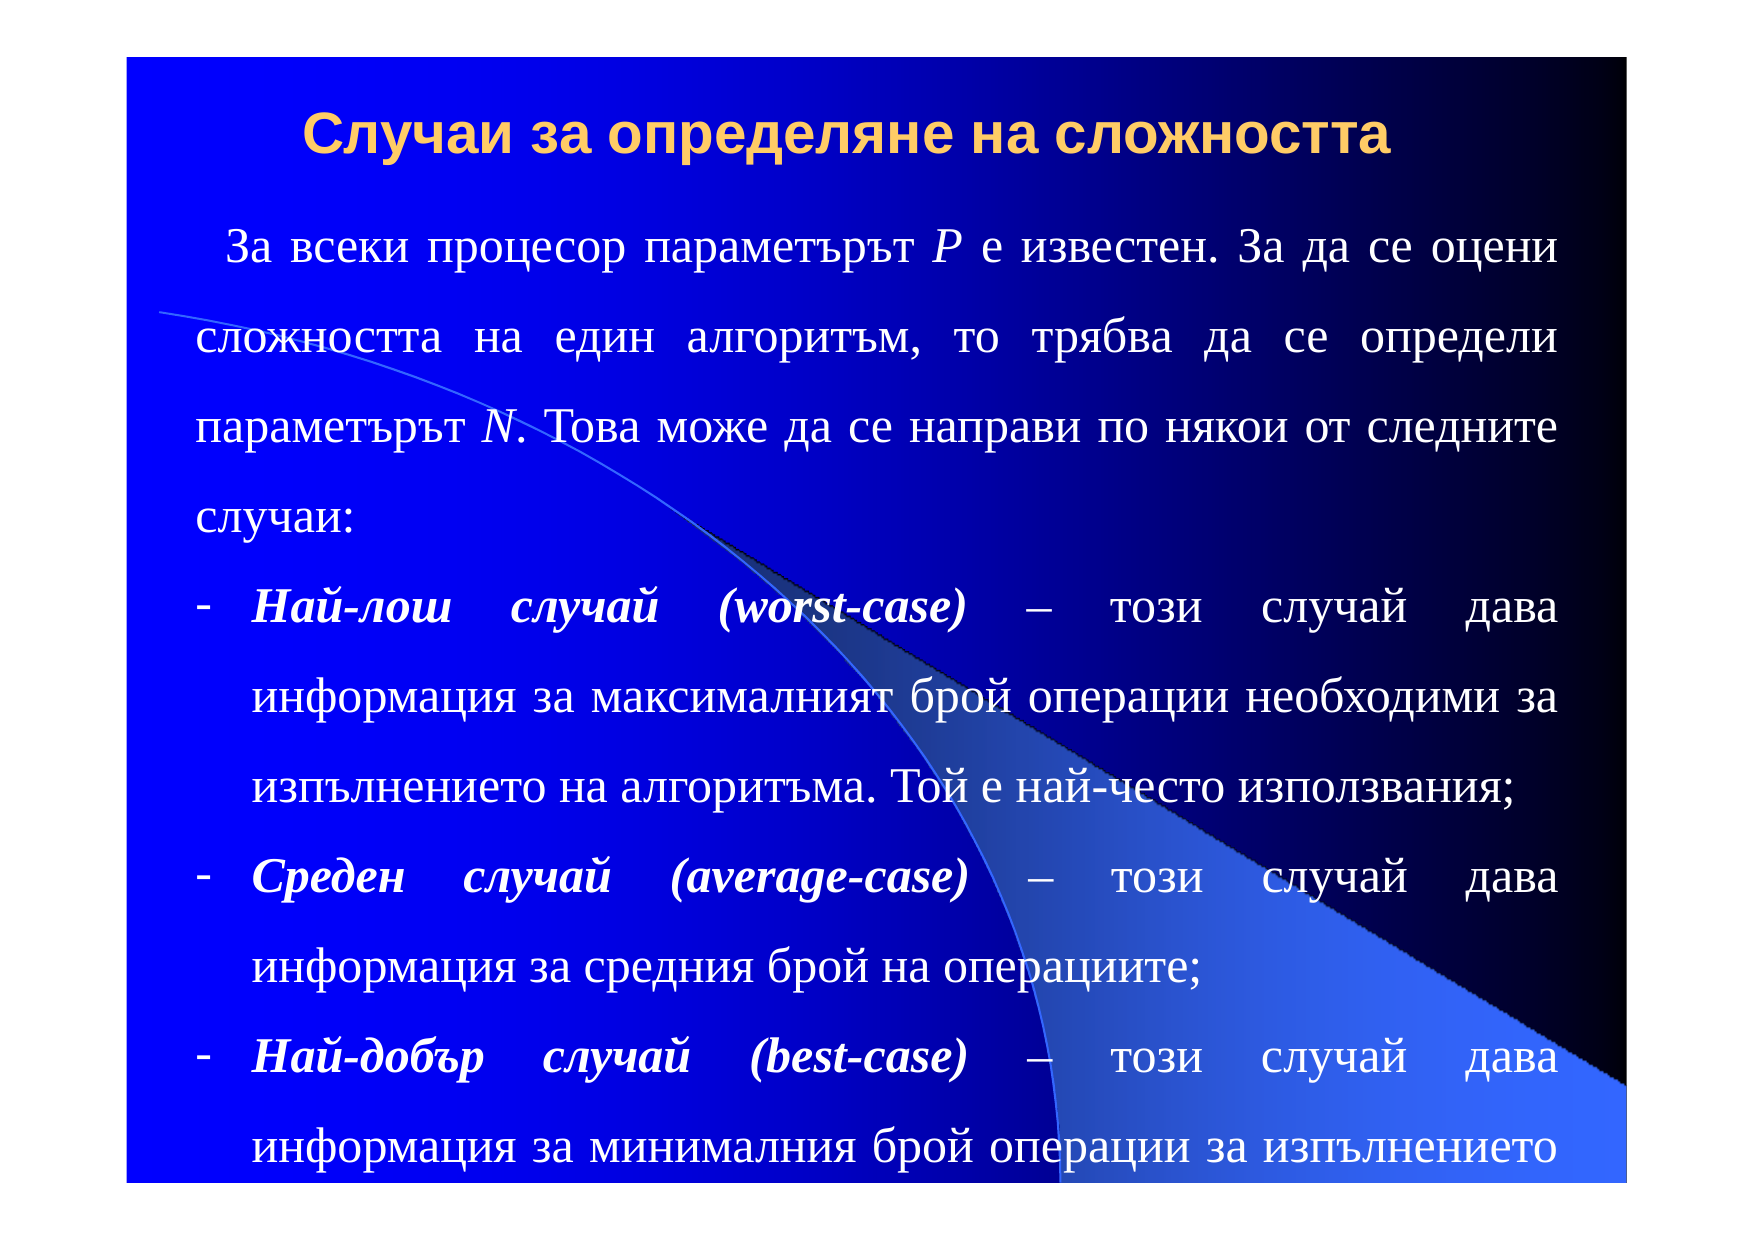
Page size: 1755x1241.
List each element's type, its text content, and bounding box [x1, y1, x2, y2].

title Случаи за определяне на сложността [302, 95, 1480, 166]
list За всеки процесор параметърът P е известен. За да се оцени сложността на един алгоритъм, то трябва да се определи параметърът N. Това може да се направи по някои от следните случаи: Най-лош случай (worst-case) – този случай дава информация за максималният брой операции необходими за изпълнението на алгоритъма. Той е най-често използвания; Среден случай (average-case) – този случай дава информация за средния брой на операциите; Най-добър случай (best-case) – този случай дава информация за минималния брой операции за изпълнението на алгоритъма. [195, 182, 1559, 1241]
picture [126, 57, 1627, 1183]
